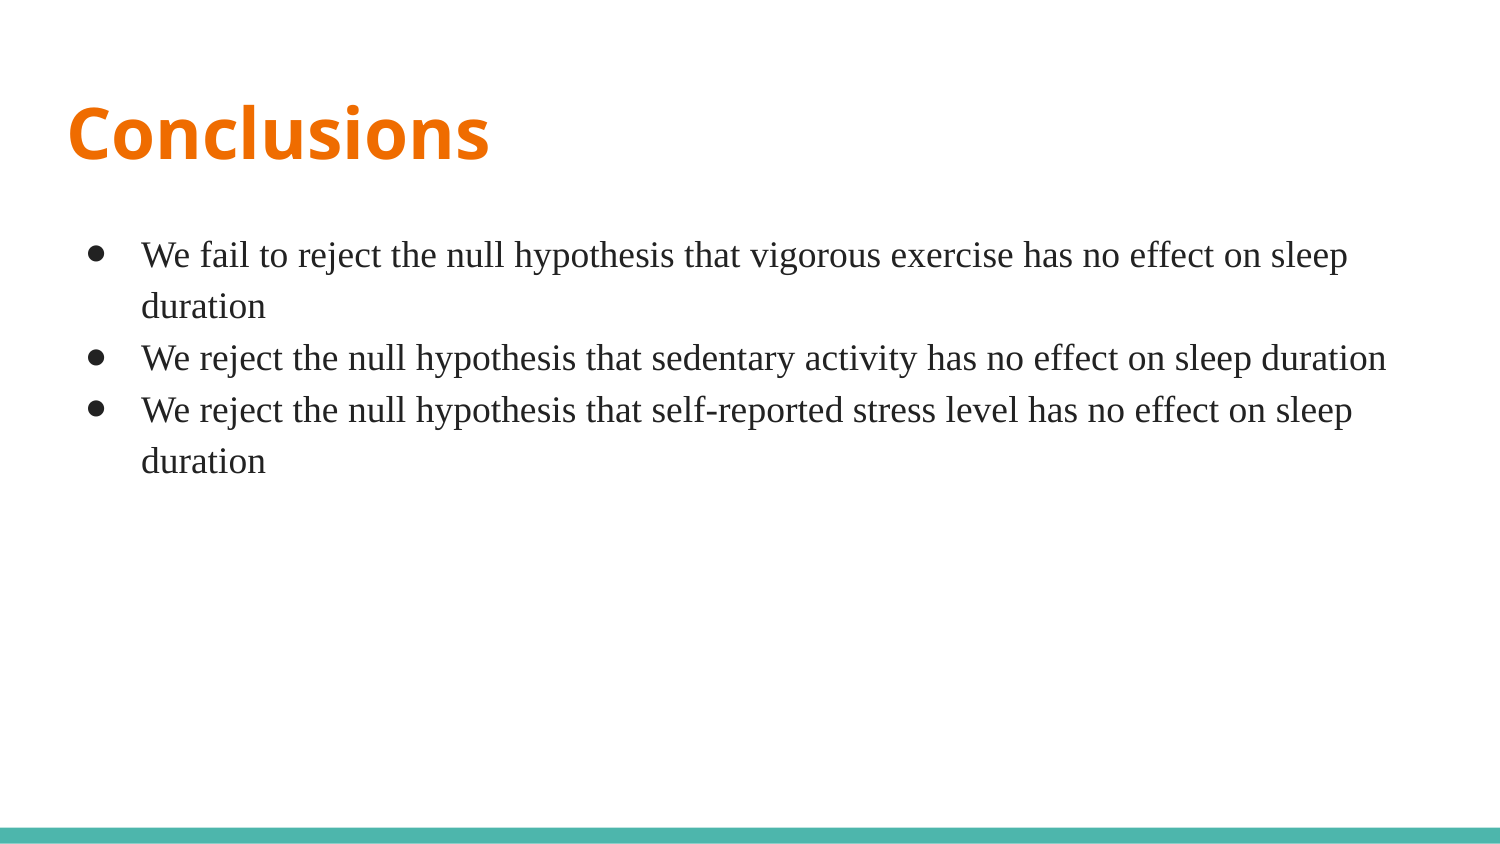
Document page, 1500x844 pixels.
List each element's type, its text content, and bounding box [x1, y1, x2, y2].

list We fail to reject the null hypothesis that vigorous exercise has no effect on sleep duration We reject the null hypothesis that sedentary activity has no effect on sleep duration We reject the null hypothesis that self-reported stress level has no effect on sleep duration [51, 207, 1449, 750]
title Conclusions [51, 72, 1449, 189]
